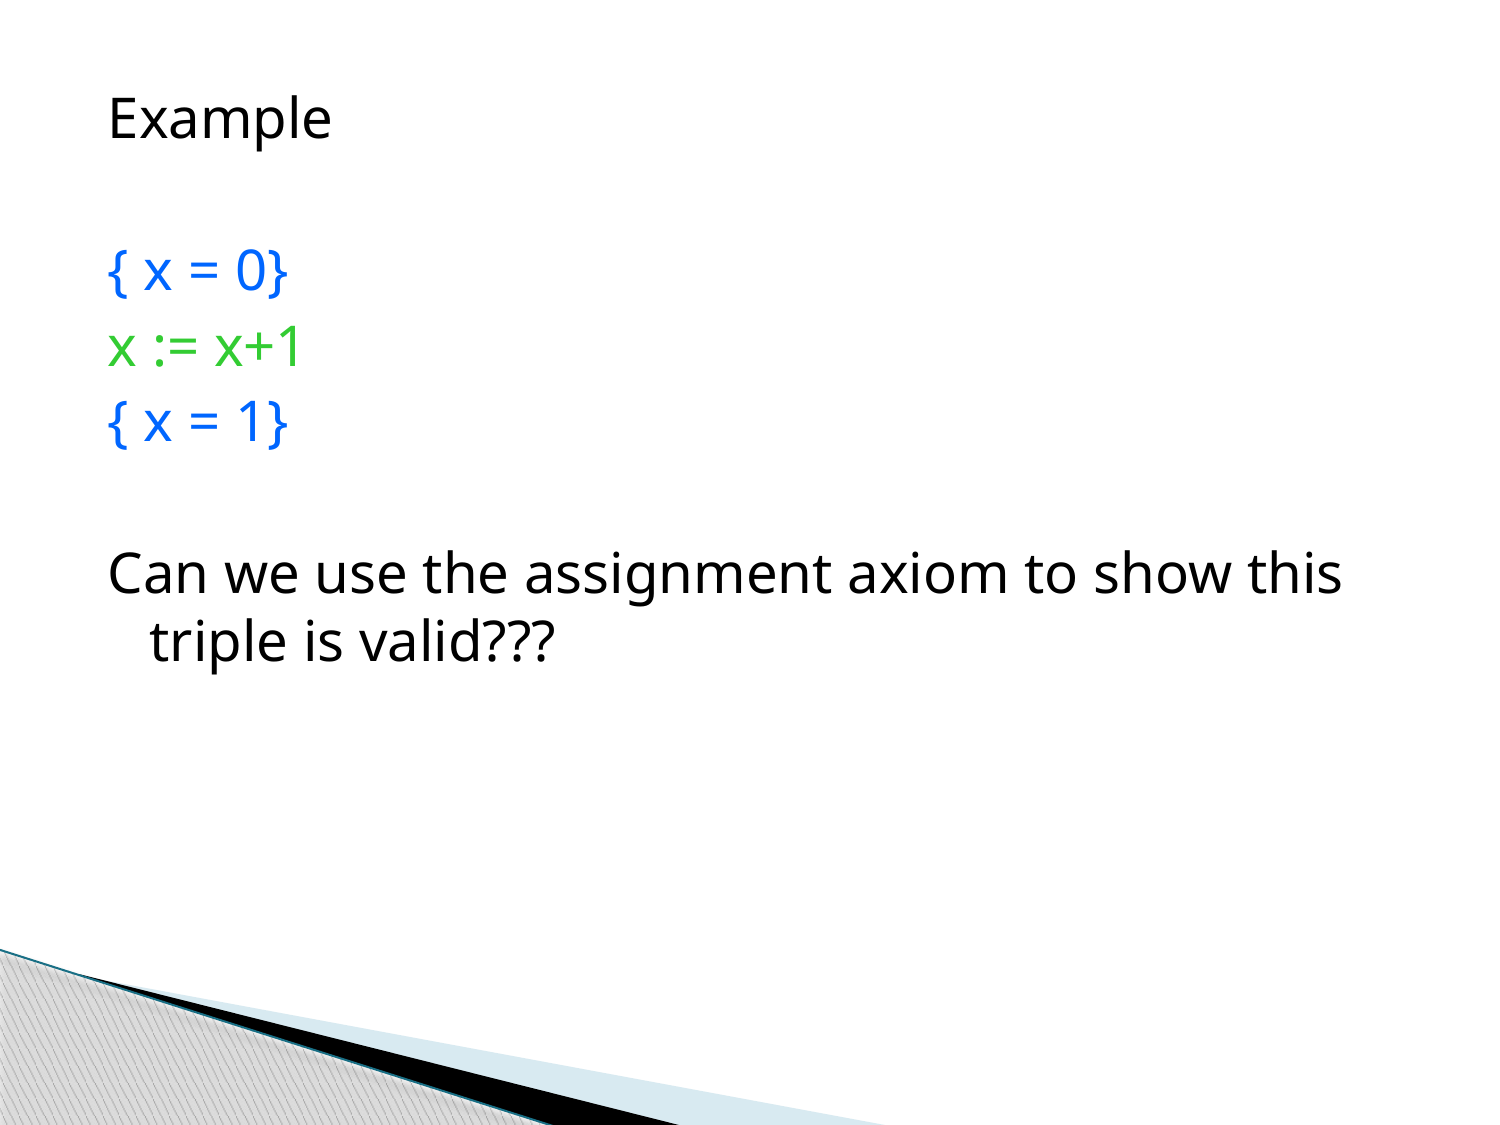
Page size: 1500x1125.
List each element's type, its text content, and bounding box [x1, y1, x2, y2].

list Example { x = 0} x := x+1 { x = 1} Can we use the assignment axiom to show this triple is valid??? [75, 75, 1425, 1005]
